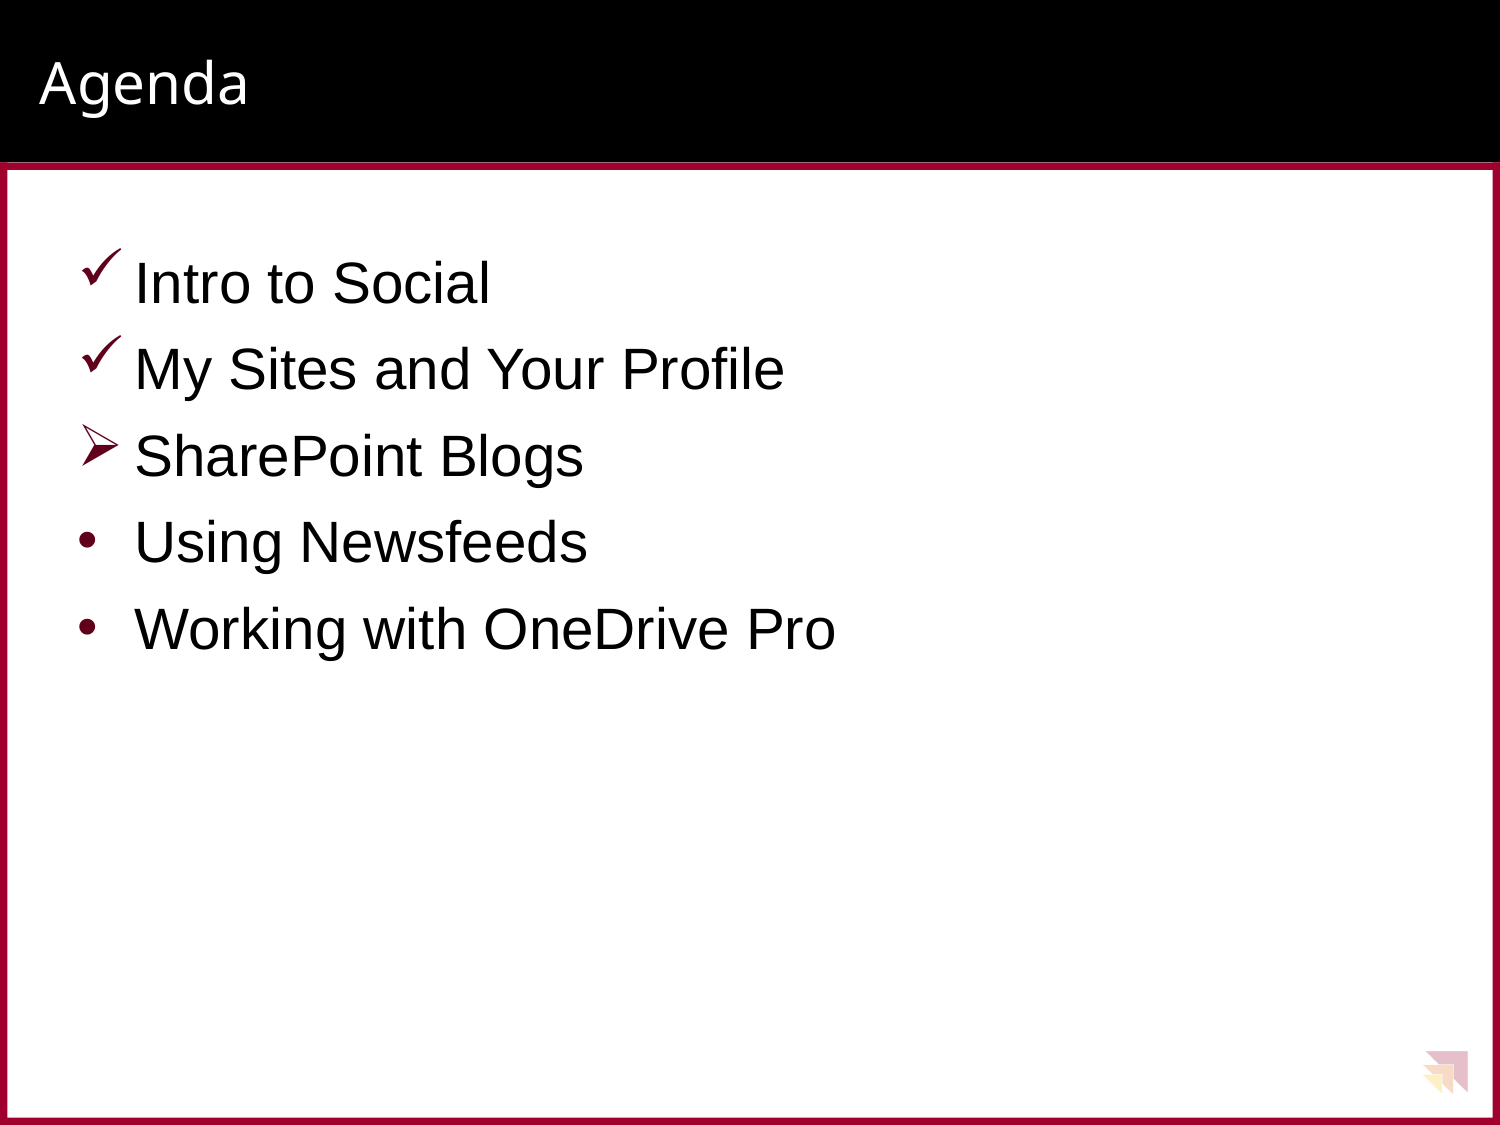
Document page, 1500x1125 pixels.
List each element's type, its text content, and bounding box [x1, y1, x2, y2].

title Agenda [24, 12, 1438, 150]
list Intro to Social My Sites and Your Profile SharePoint Blogs Using Newsfeeds Working with OneDrive Pro [62, 237, 1438, 1088]
